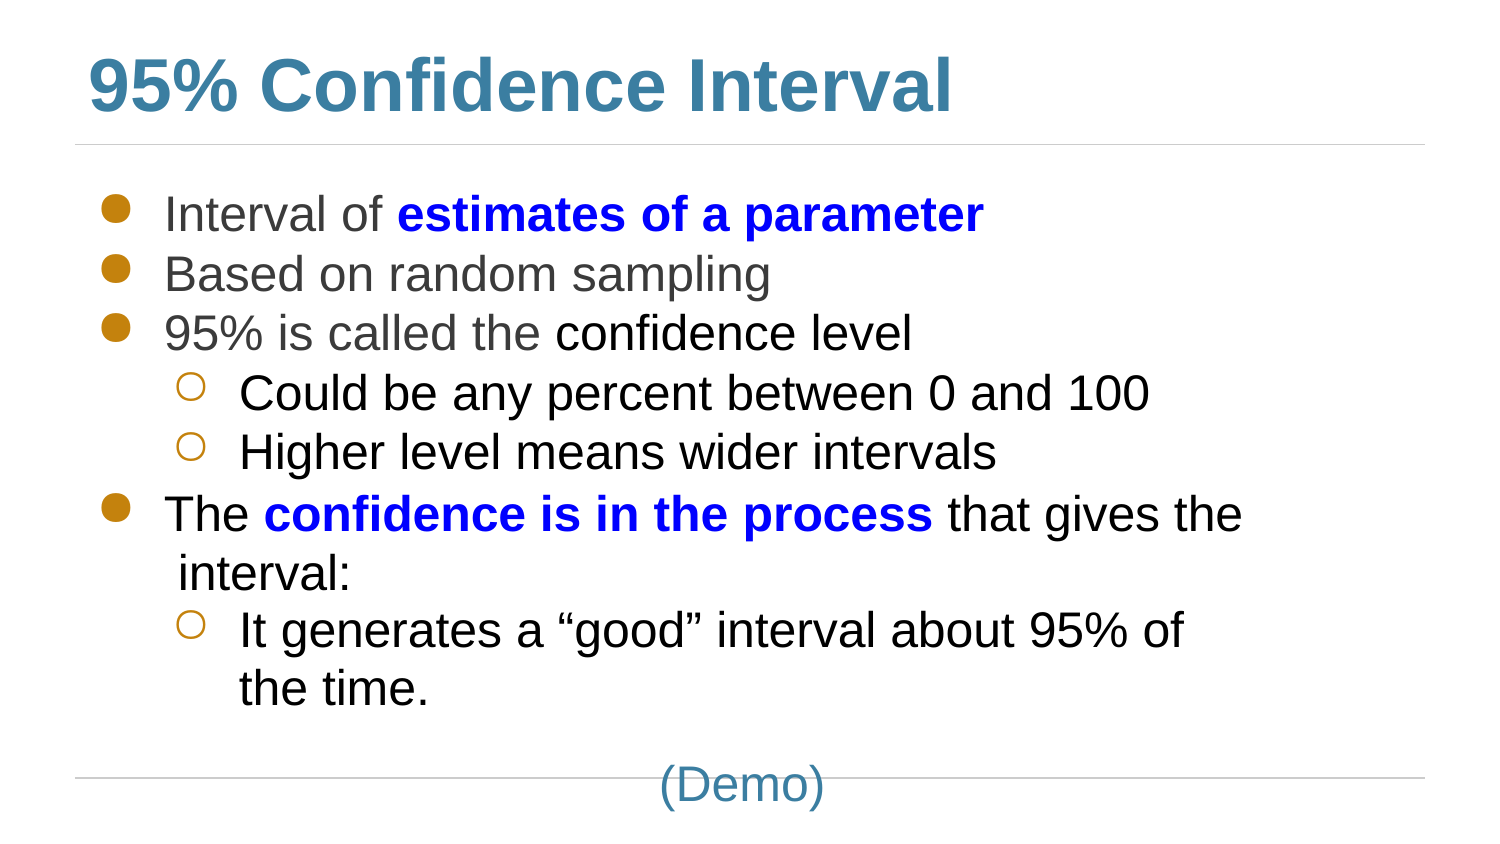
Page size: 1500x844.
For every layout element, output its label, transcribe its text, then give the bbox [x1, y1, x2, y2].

title 95% Confidence Interval [86, 34, 958, 178]
text_box Interval of estimates of a parameter Based on random sampling 95% is called the confidence level Could be any percent between 0 and 100 Higher level means wider intervals The confidence is in the process that gives the interval: It generates a “good” interval about 95% of the time. (Demo) [94, 179, 1394, 811]
